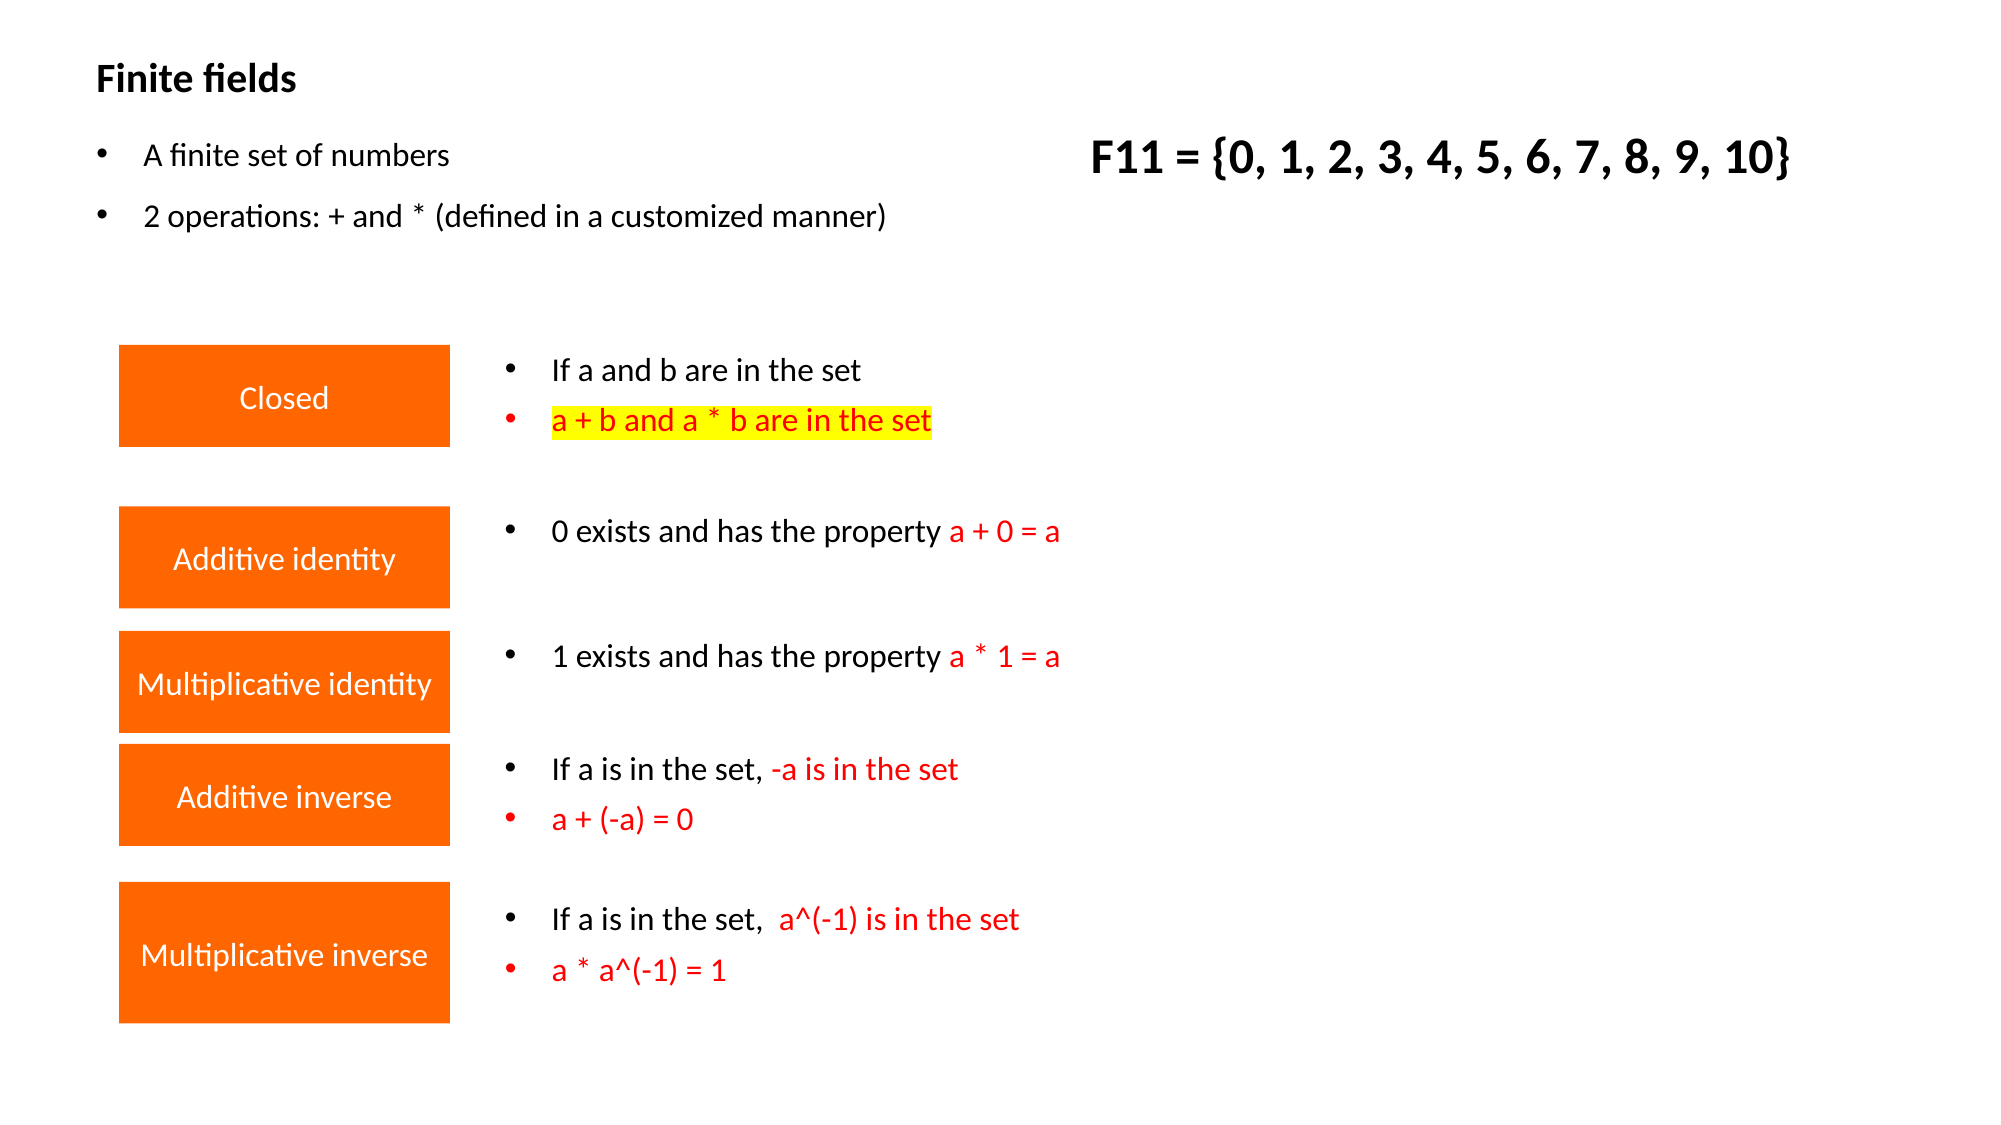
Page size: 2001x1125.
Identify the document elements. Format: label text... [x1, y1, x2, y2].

text_box If a and b are in the set a + b and a * b are in the set [489, 340, 1077, 446]
text_box Additive identity [118, 505, 451, 609]
text_box Multiplicative identity [118, 630, 451, 734]
text_box Closed [118, 344, 451, 448]
text_box If a is in the set, -a is in the set a + (-a) = 0 [489, 739, 1150, 845]
text_box F11 = {0, 1, 2, 3, 4, 5, 6, 7, 8, 9, 10} [1076, 115, 1879, 191]
text_box Additive inverse [118, 743, 451, 847]
text_box If a is in the set, a^(-1) is in the set a * a^(-1) = 1 [489, 890, 1077, 995]
text_box Multiplicative inverse [118, 881, 451, 1024]
text_box A finite set of numbers 2 operations: + and * (defined in a customized manner) [81, 126, 1311, 242]
text_box 1 exists and has the property a * 1 = a [489, 626, 1150, 682]
text_box 0 exists and has the property a + 0 = a [489, 501, 1150, 557]
text_box Finite fields [81, 43, 1759, 109]
